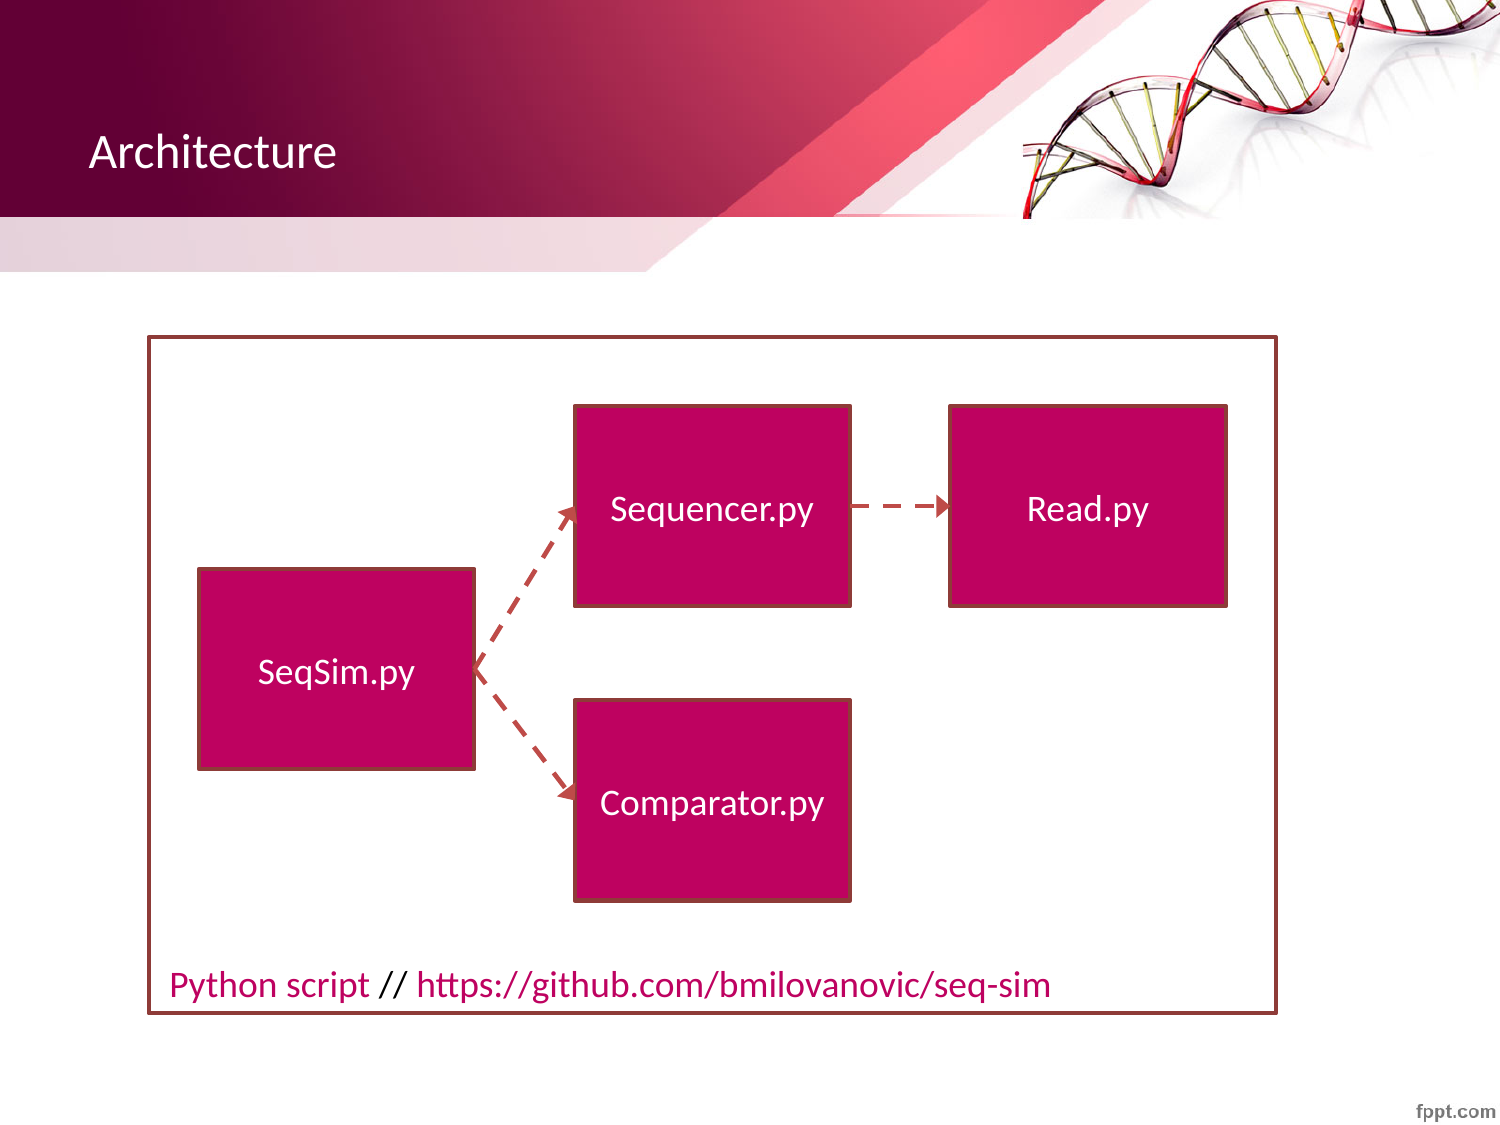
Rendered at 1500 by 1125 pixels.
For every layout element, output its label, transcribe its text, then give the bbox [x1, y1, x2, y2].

text_box Python script // https://github.com/bmilovanovic/seq-sim [154, 952, 1068, 1013]
text_box Read.py [948, 404, 1228, 608]
text_box [147, 335, 1278, 1015]
text_box Comparator.py [573, 698, 852, 903]
text_box SeqSim.py [197, 567, 469, 771]
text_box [474, 505, 575, 668]
picture [0, 0, 1500, 1125]
title Architecture [73, 111, 1424, 187]
text_box Sequencer.py [573, 404, 852, 608]
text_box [474, 668, 575, 801]
